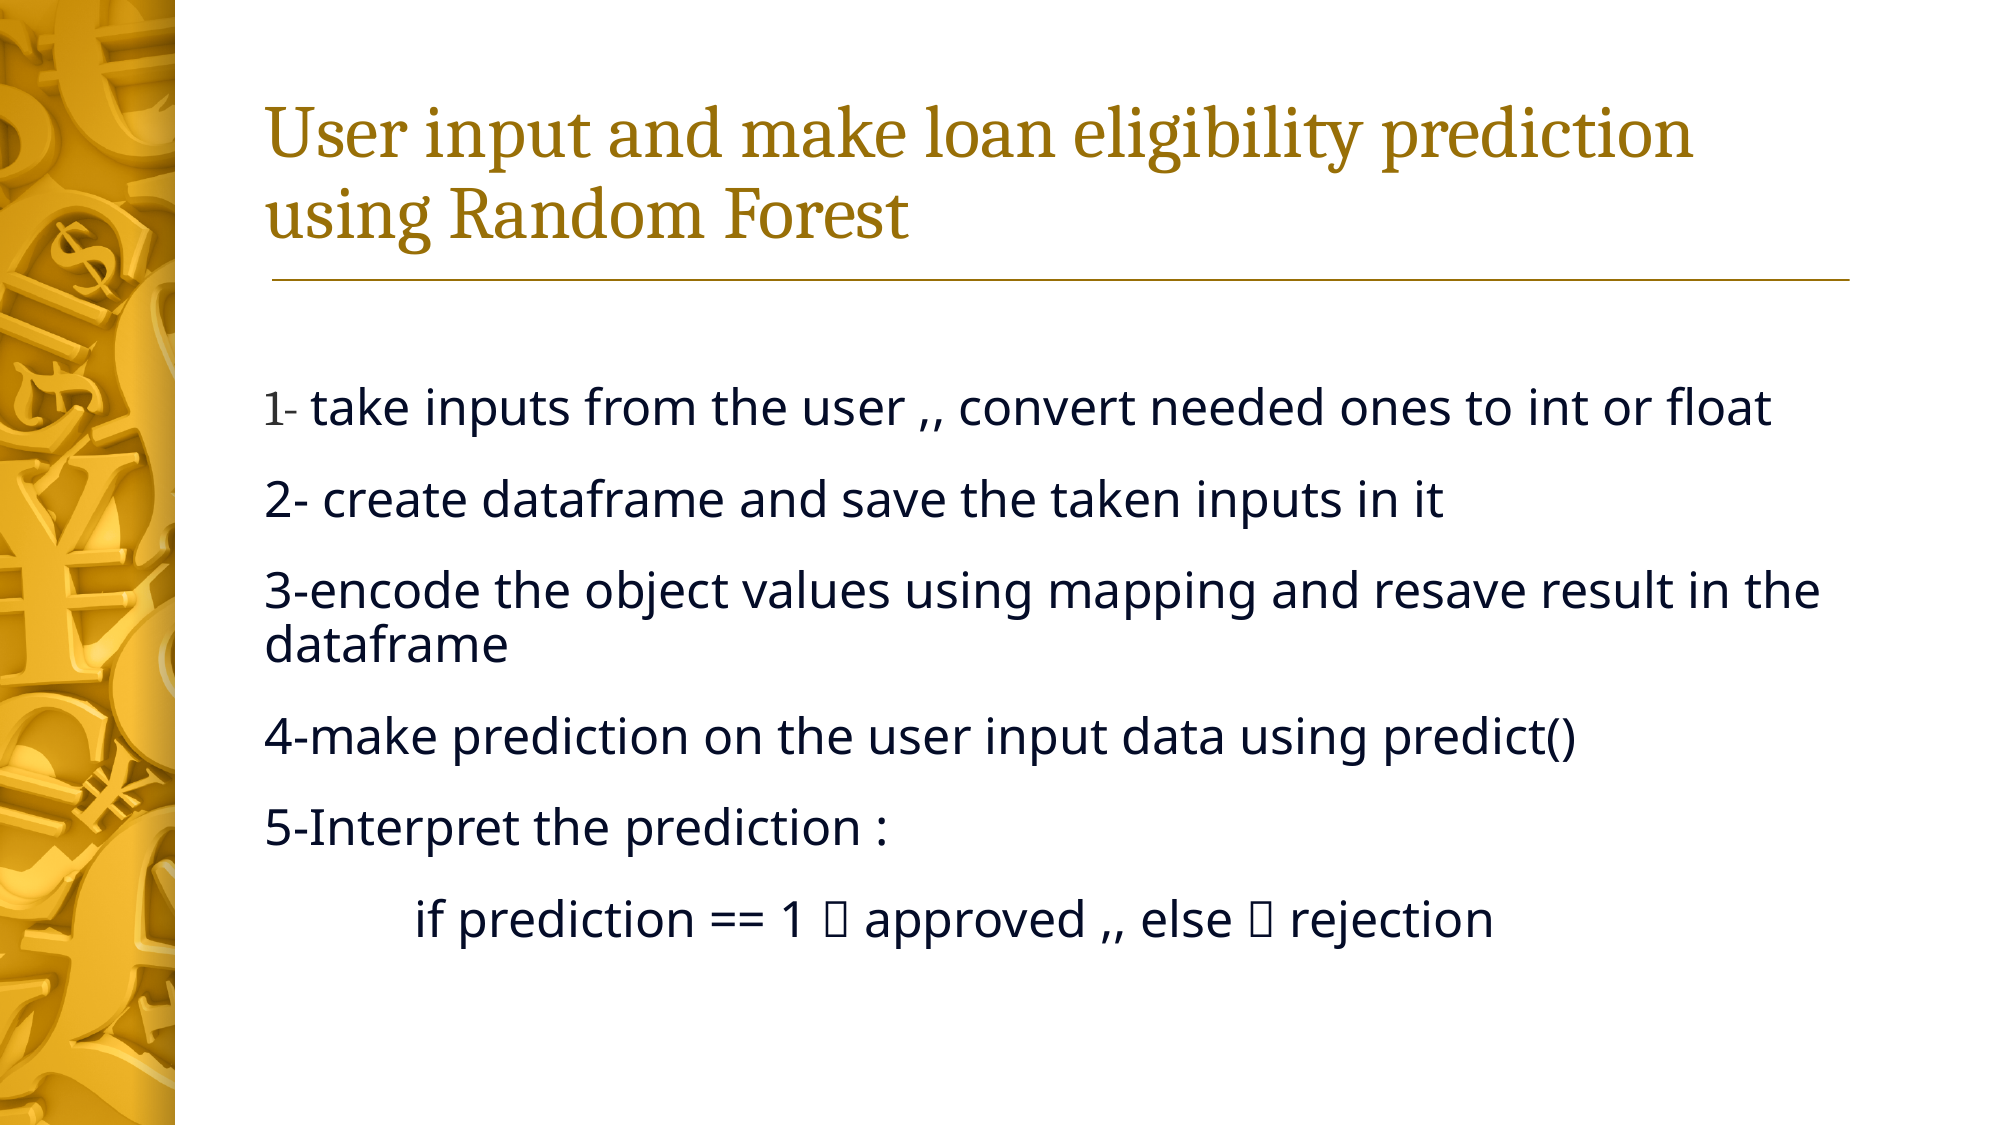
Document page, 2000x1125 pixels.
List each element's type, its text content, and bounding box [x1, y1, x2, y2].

list 1- take inputs from the user ,, convert needed ones to int or float 2- create dataframe and save the taken inputs in it 3-encode the object values using mapping and resave result in the dataframe 4-make prediction on the user input data using predict() 5-Interpret the prediction : if prediction == 1  approved ,, else  rejection [249, 375, 1863, 975]
picture [0, 0, 175, 1125]
title User input and make loan eligibility prediction using Random Forest [249, 62, 1863, 263]
